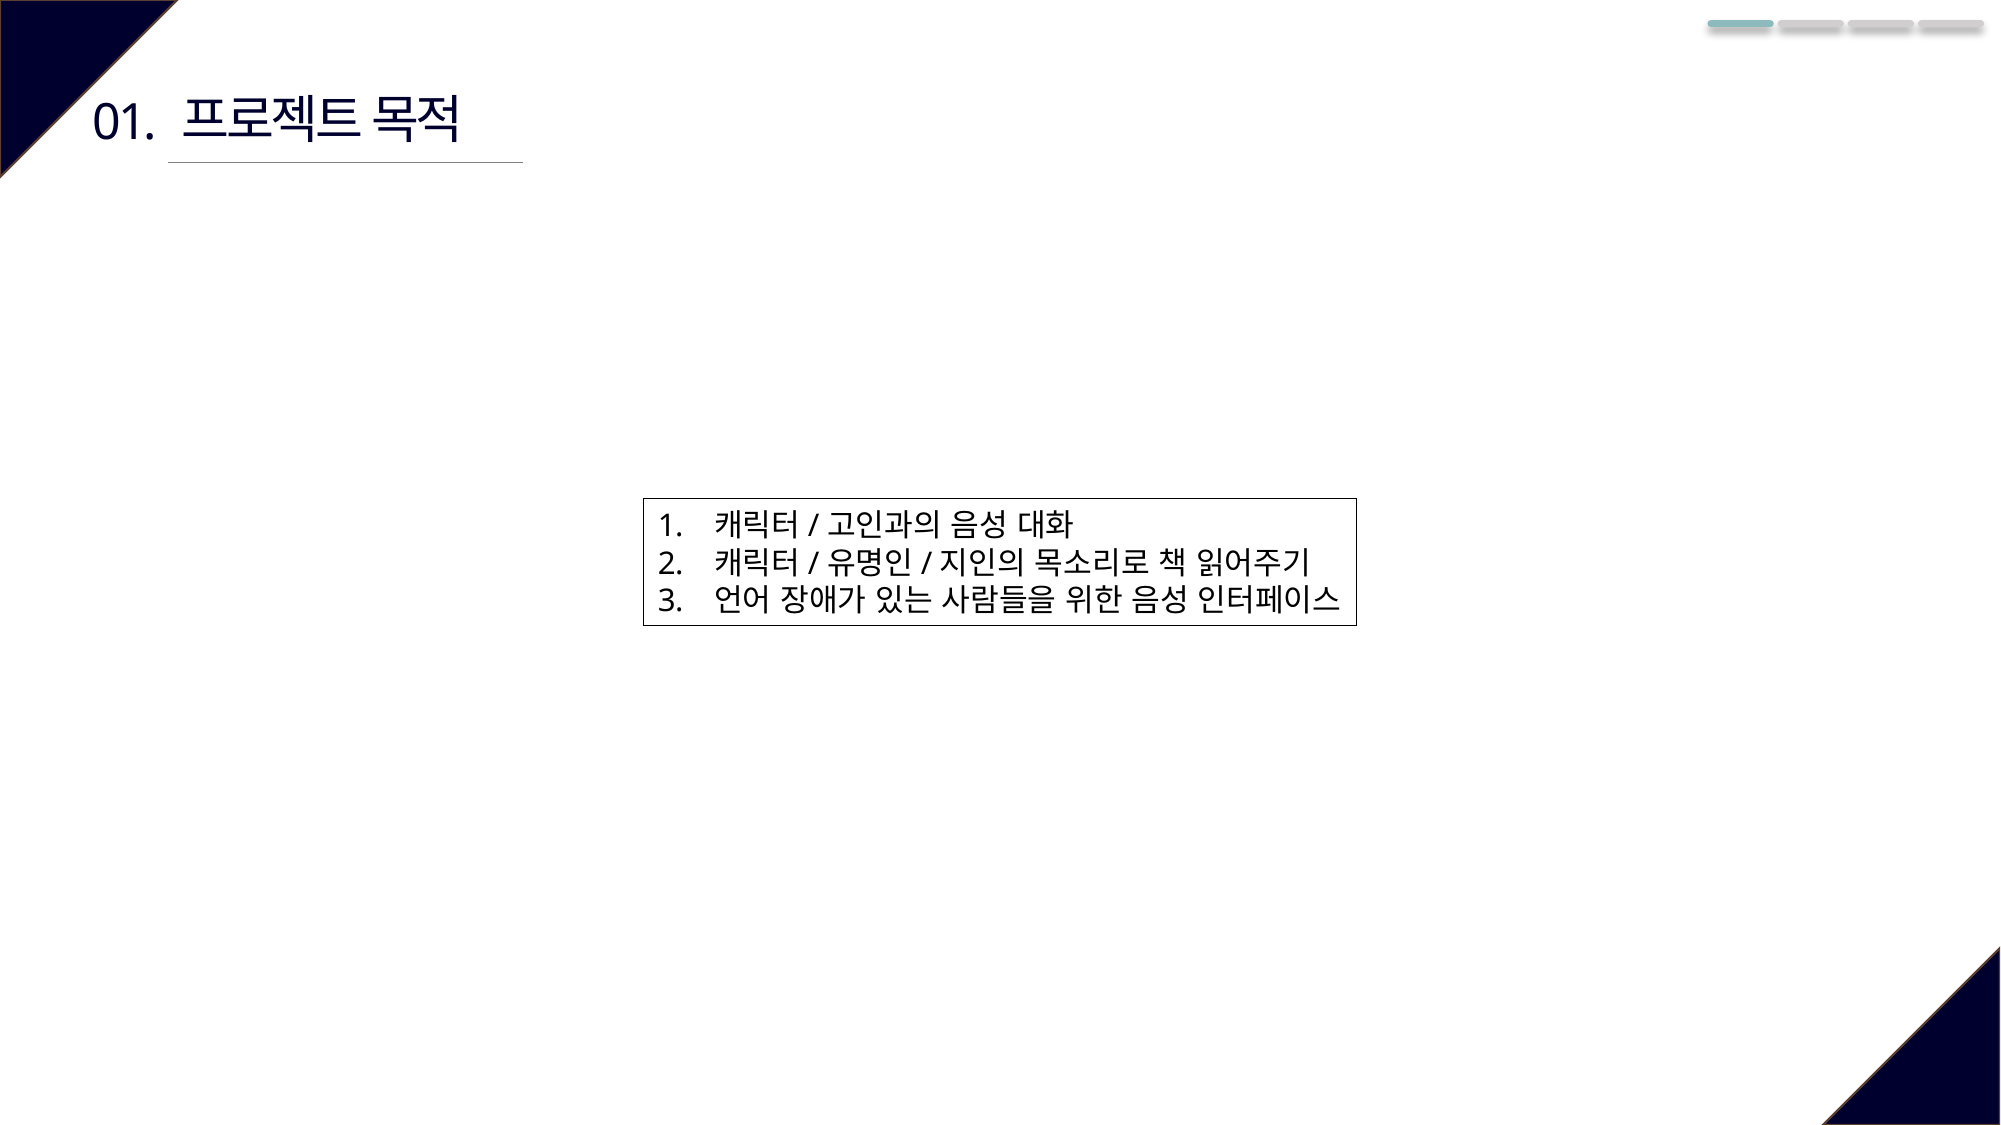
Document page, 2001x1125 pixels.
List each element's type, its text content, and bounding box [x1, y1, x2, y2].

text_box 프로젝트 목적 [166, 79, 479, 157]
text_box 캐릭터/고인과의 음성 대화 캐릭터/유명인/지인의 목소리로 책 읽어주기 언어 장애가 있는 사람들을 위한 음성 인터페이스 [643, 498, 1357, 626]
text_box 01. [78, 81, 172, 157]
